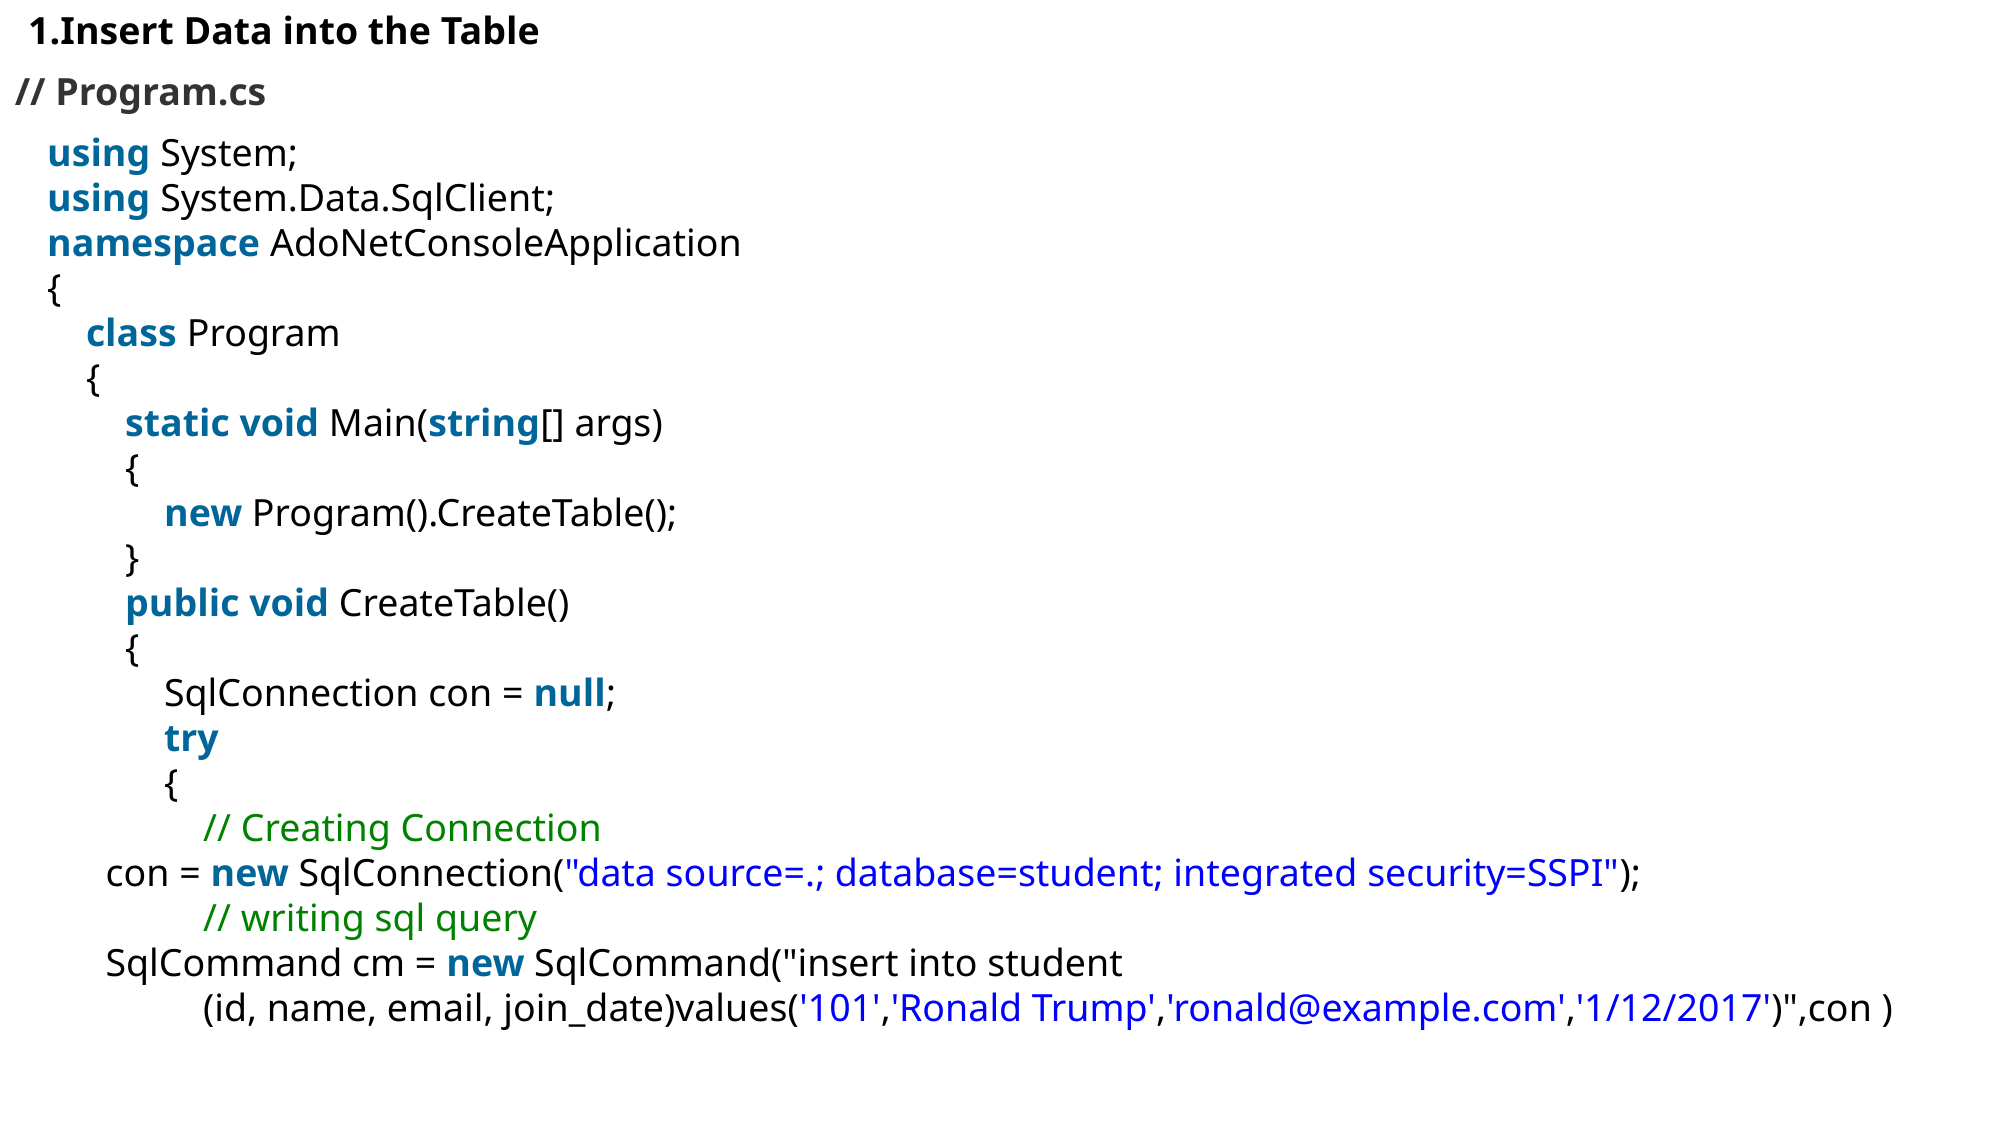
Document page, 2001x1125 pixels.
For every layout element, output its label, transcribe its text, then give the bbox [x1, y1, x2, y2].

text_box // Program.cs [0, 60, 1000, 121]
text_box using System; using System.Data.SqlClient; namespace AdoNetConsoleApplication { class Program { static void Main(string[] args) { new Program().CreateTable(); } public void CreateTable() { SqlConnection con = null; try { // Creating Connection con = new SqlConnection("data source=.; database=student; integrated security=SSPI"); // writing sql query SqlCommand cm = new SqlCommand("insert into student (id, name, email, join_date)values('101','Ronald Trump','ronald@example.com','1/12/2017')",con ) [32, 121, 1982, 1036]
text_box Insert Data into the Table [13, 0, 1014, 60]
